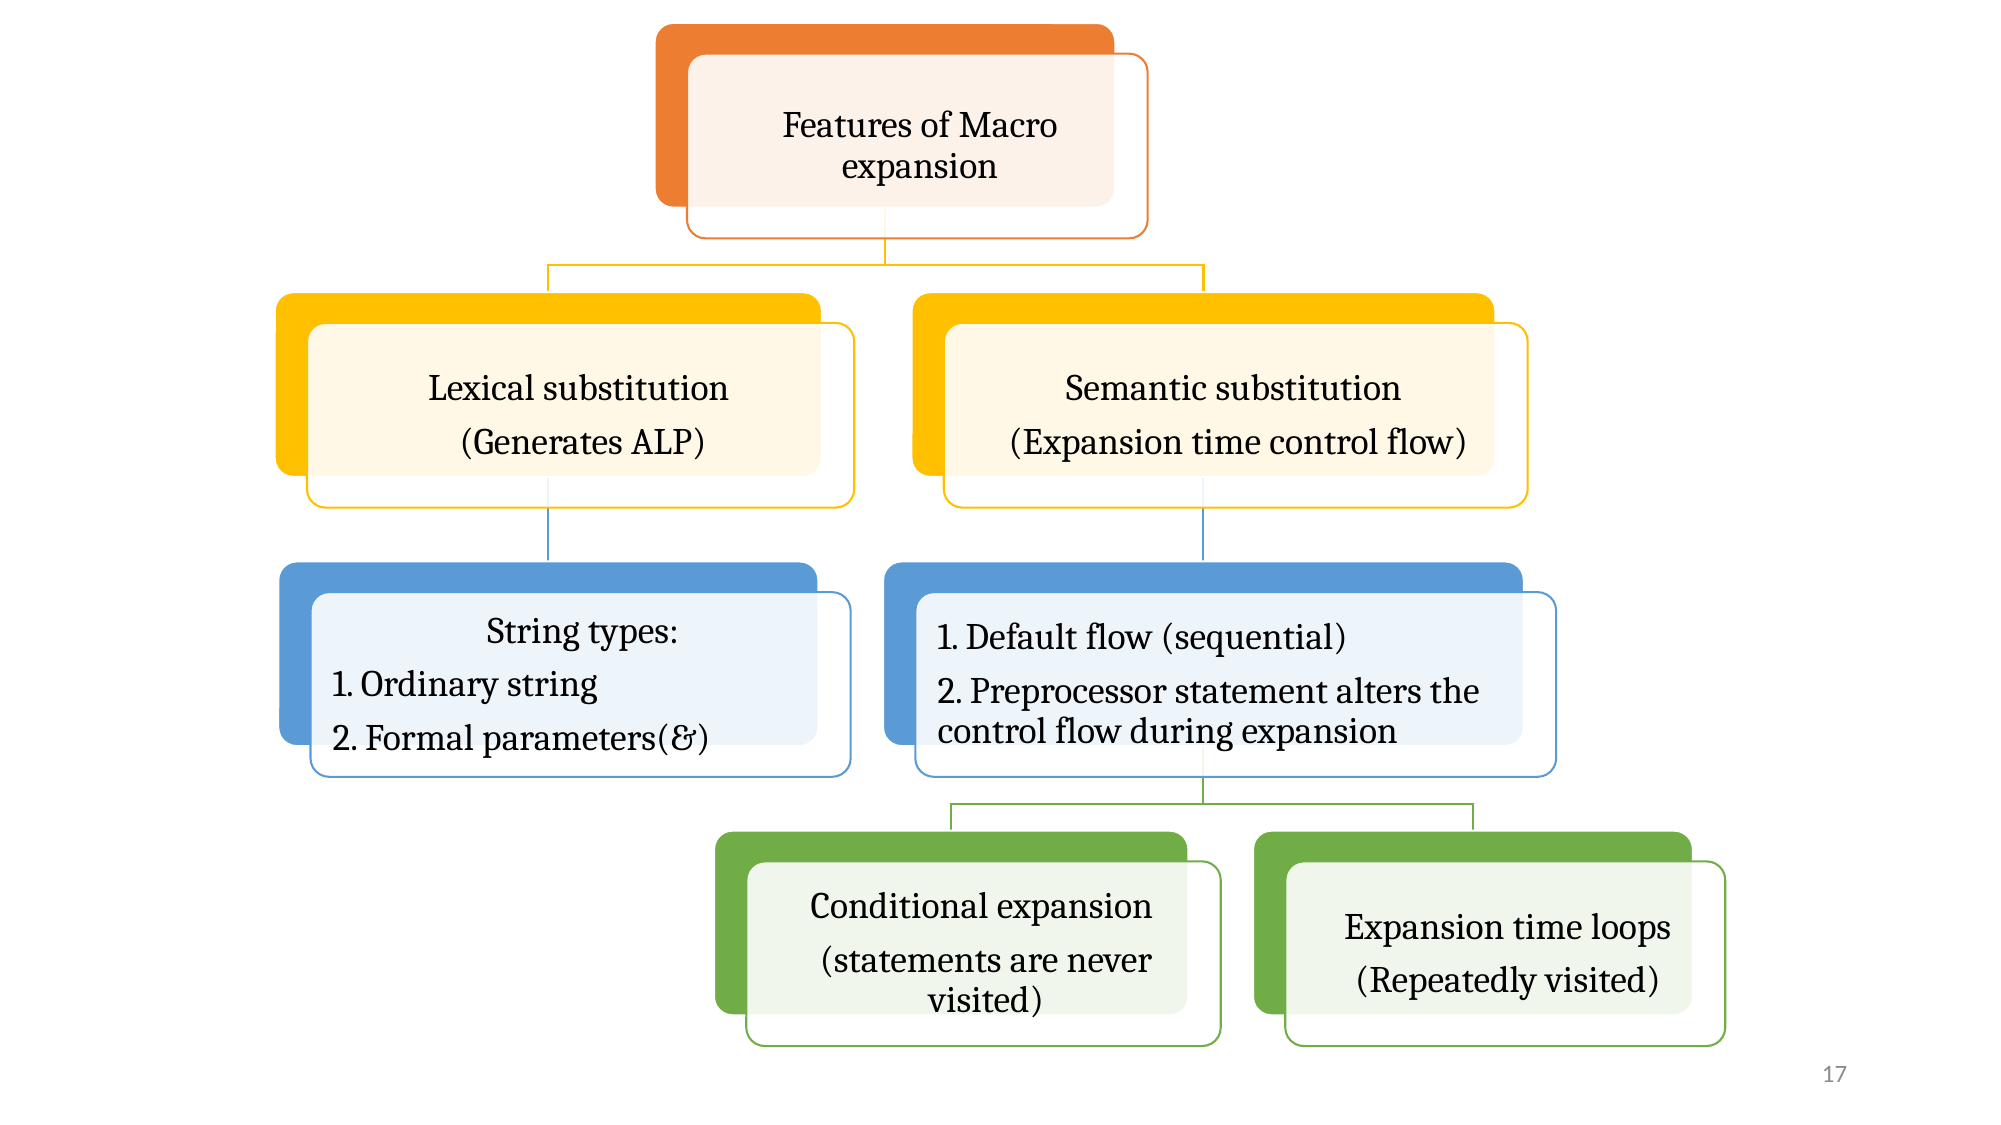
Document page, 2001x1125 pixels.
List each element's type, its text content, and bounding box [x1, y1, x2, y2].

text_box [39, 22, 1961, 1047]
slide_number 17 [1412, 1047, 1863, 1103]
